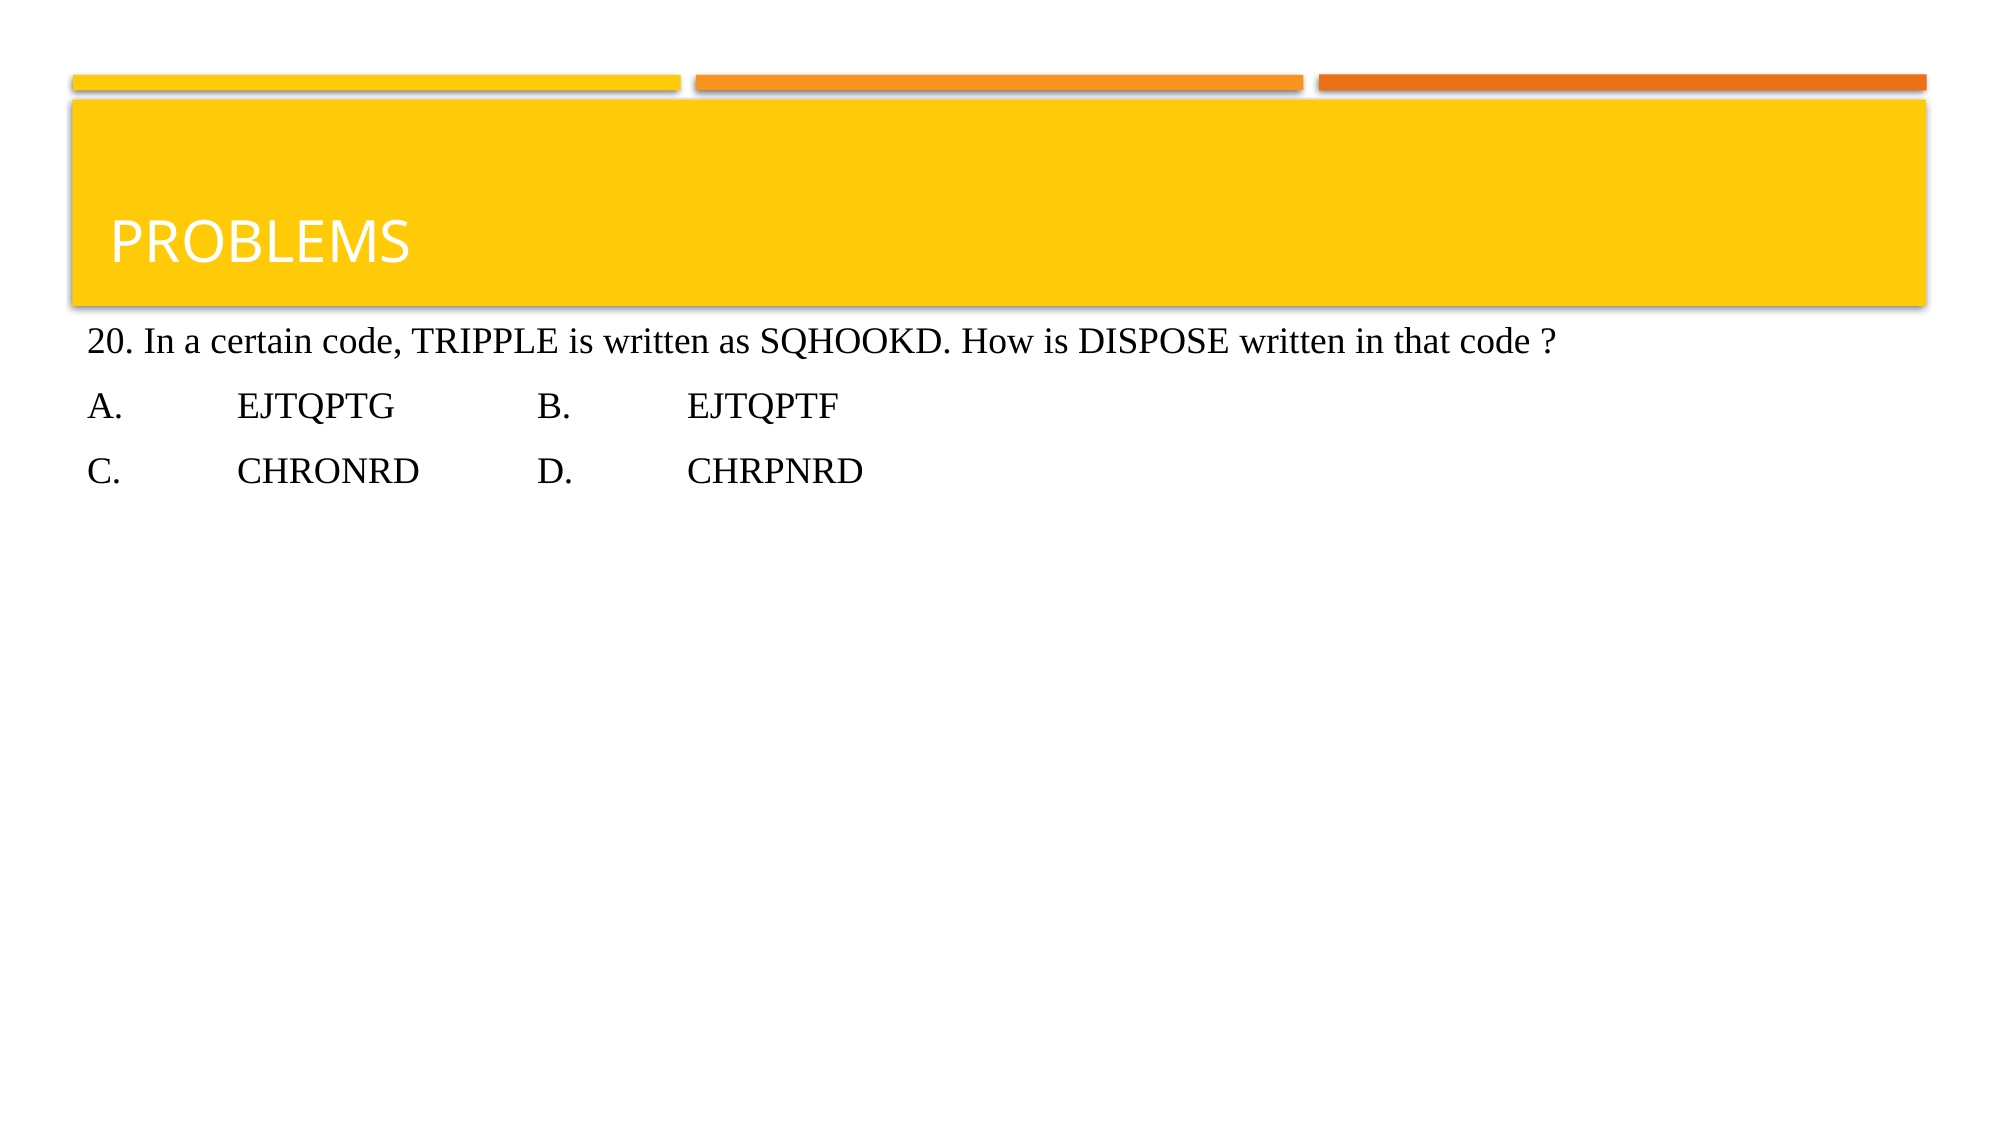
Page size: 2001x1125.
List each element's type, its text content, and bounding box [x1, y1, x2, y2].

title problems [94, 119, 1904, 282]
text_box 20. In a certain code, TRIPPLE is written as SQHOOKD. How is DISPOSE written in that code ? A. EJTQPTG B. EJTQPTF C. CHRONRD D. CHRPNRD [72, 305, 1926, 499]
